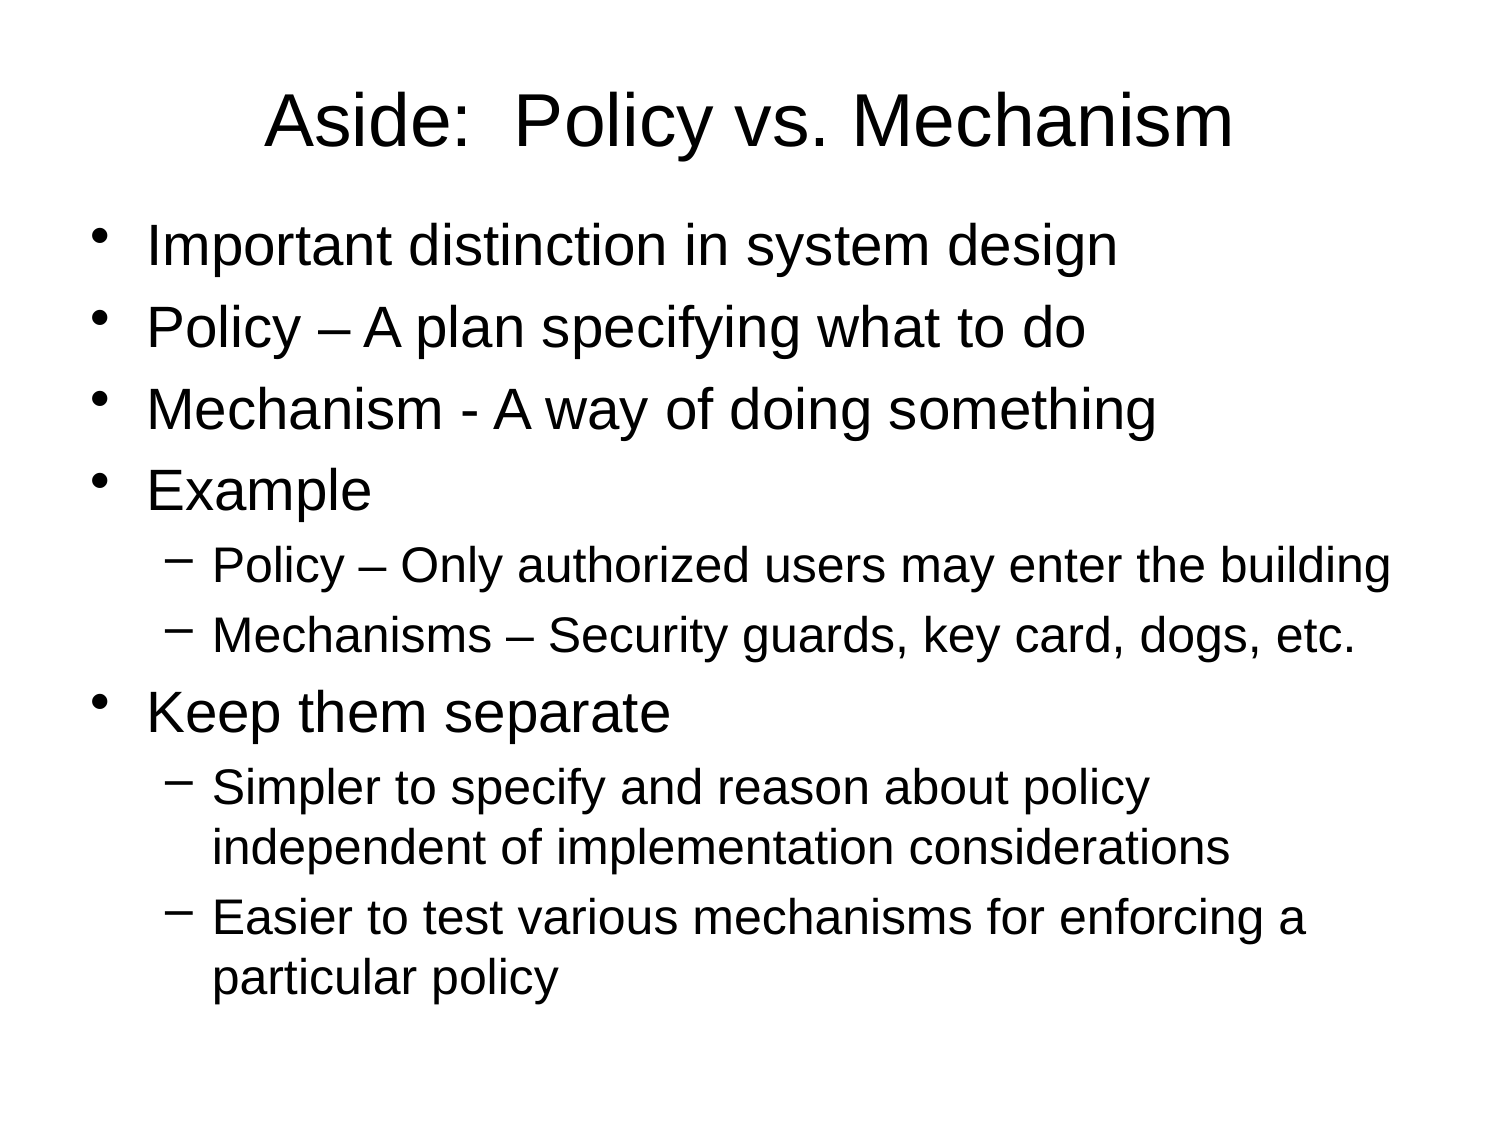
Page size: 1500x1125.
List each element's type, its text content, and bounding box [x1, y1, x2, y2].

list Important distinction in system design Policy – A plan specifying what to do Mechanism - A way of doing something Example Policy – Only authorized users may enter the building Mechanisms – Security guards, key card, dogs, etc. Keep them separate Simpler to specify and reason about policy independent of implementation considerations Easier to test various mechanisms for enforcing a particular policy [74, 199, 1438, 1101]
title Aside: Policy vs. Mechanism [74, 44, 1426, 188]
